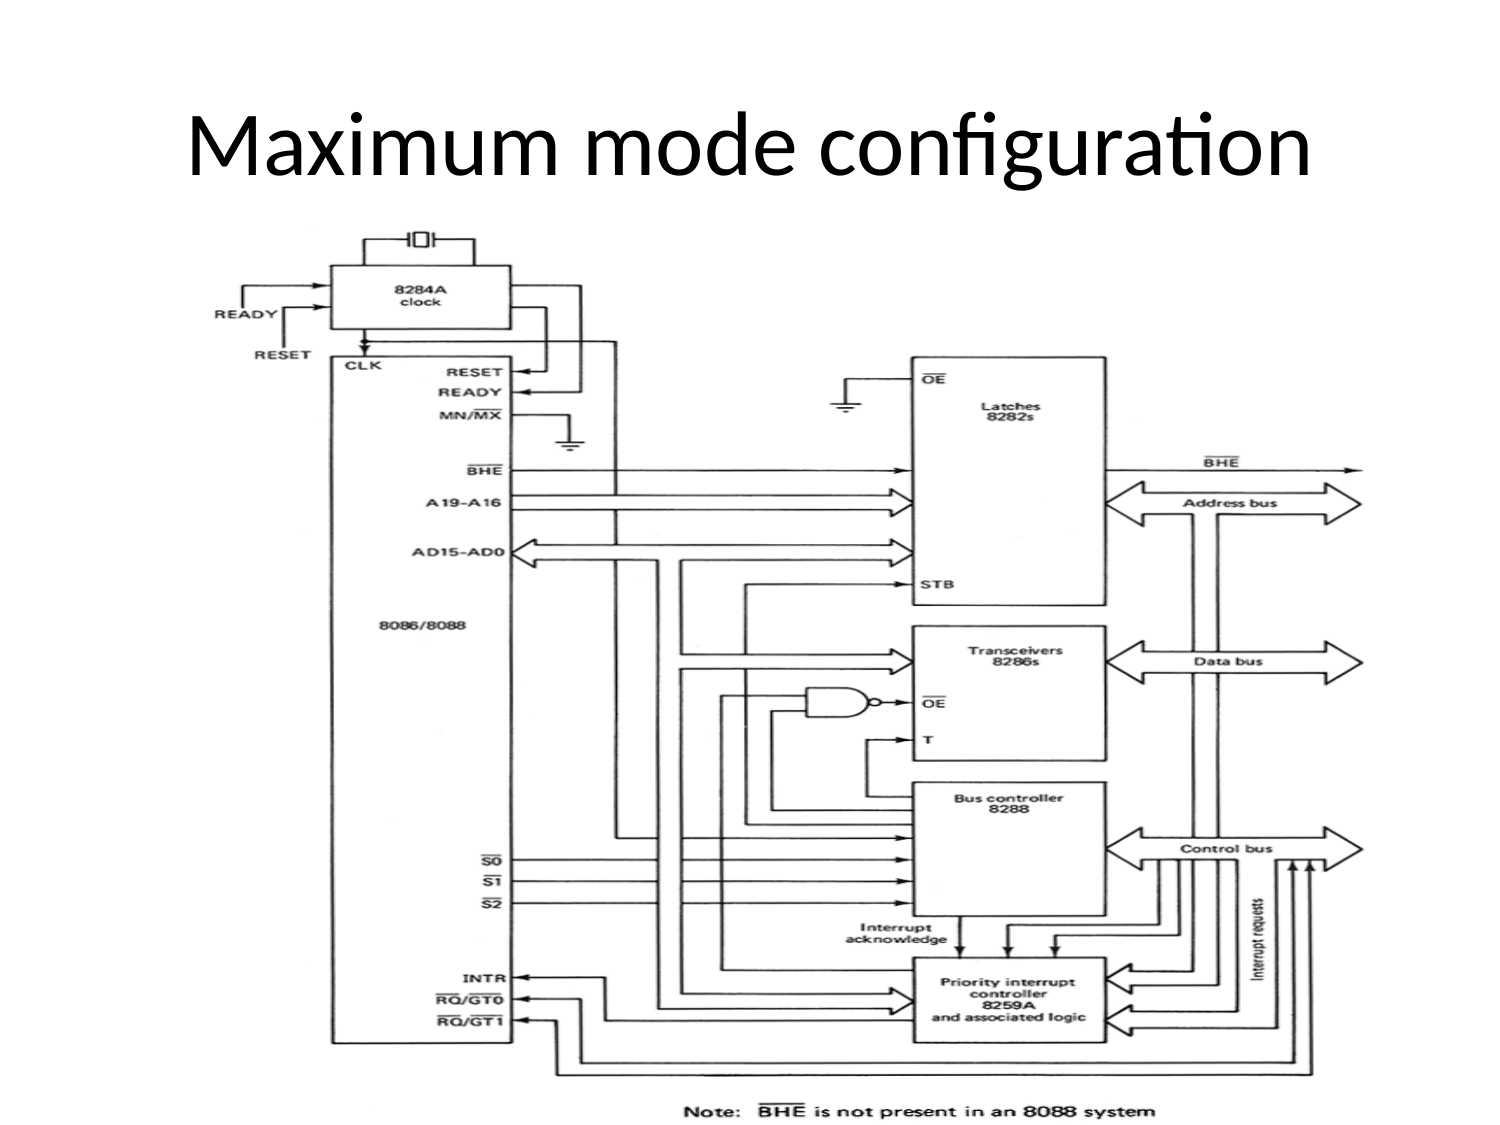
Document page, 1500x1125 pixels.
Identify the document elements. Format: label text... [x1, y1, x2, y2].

picture [174, 224, 1426, 1125]
title Maximum mode configuration [75, 45, 1425, 233]
